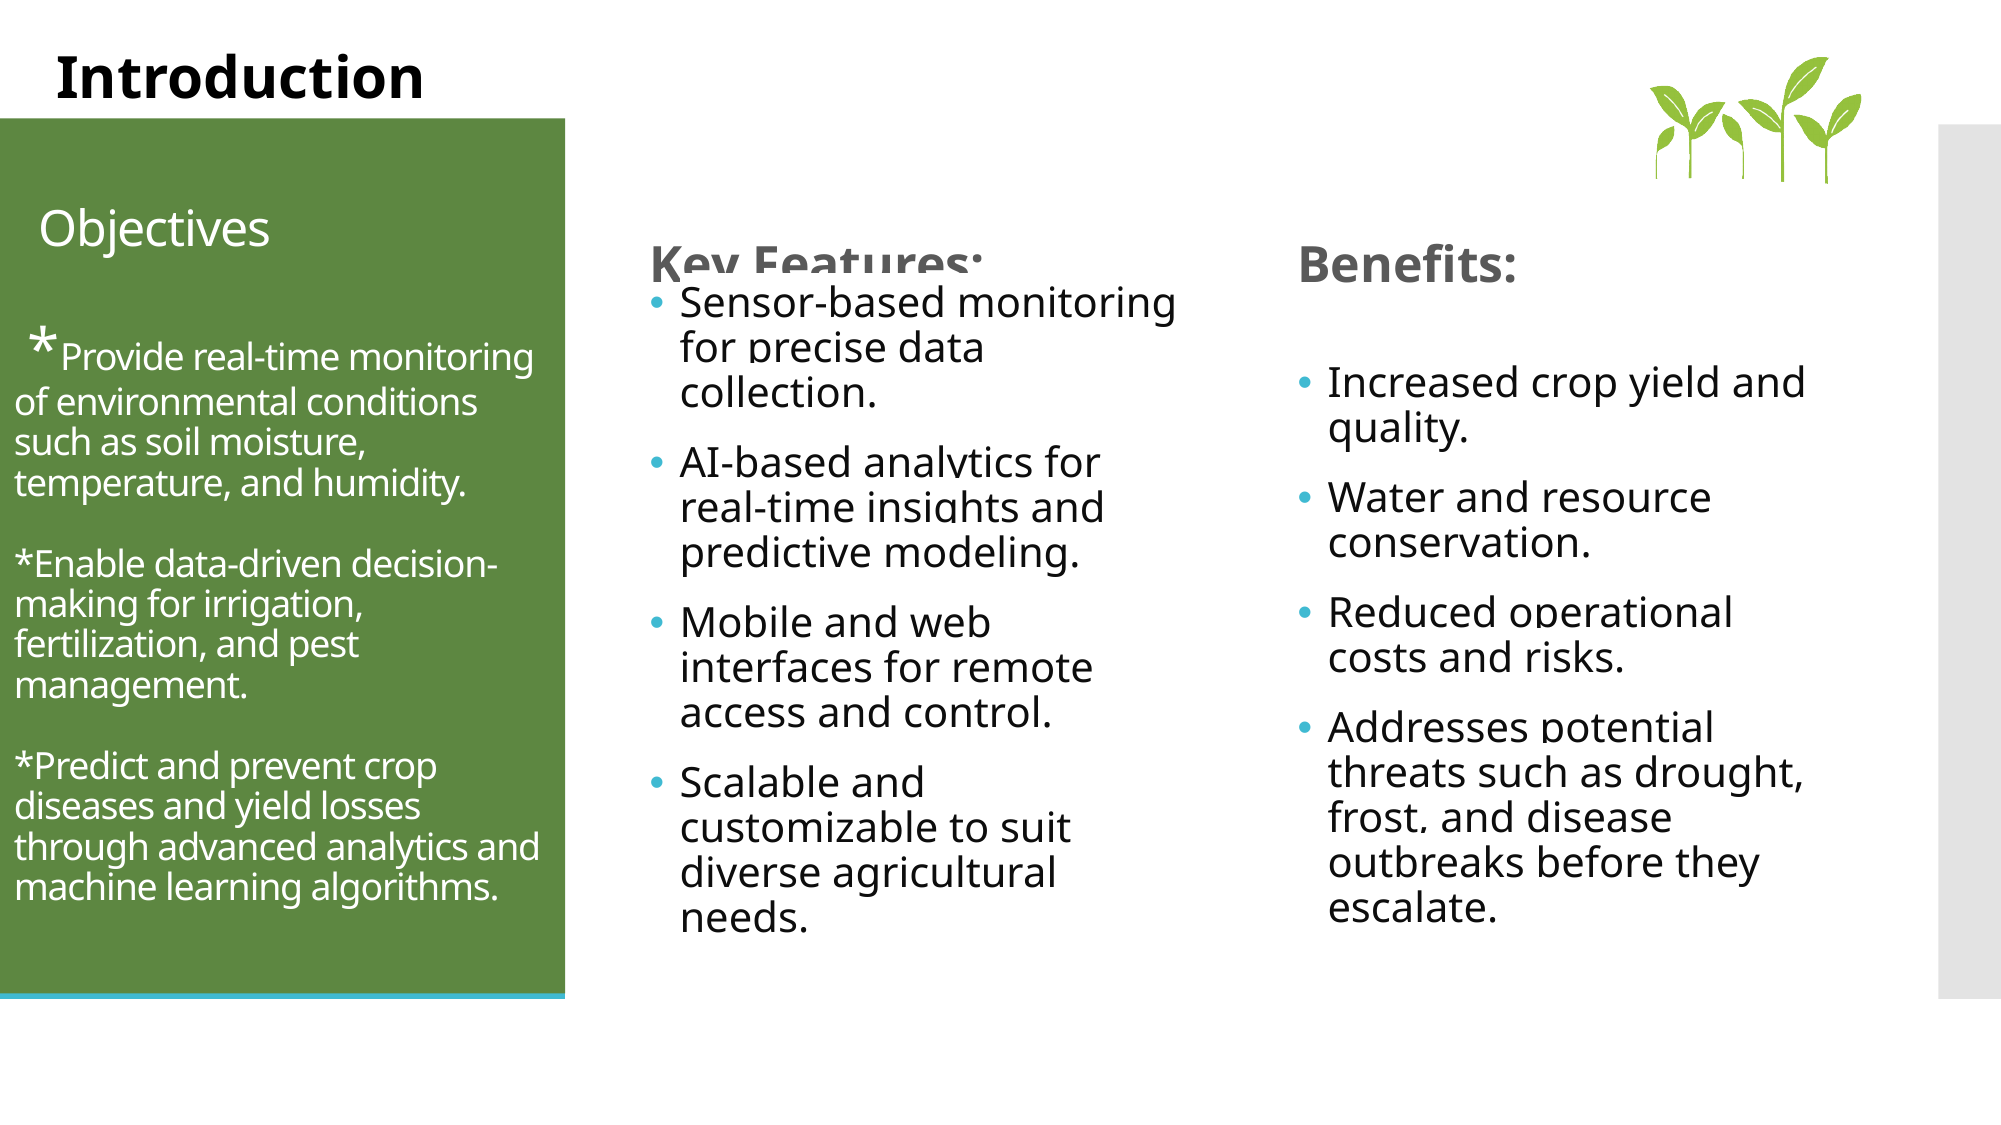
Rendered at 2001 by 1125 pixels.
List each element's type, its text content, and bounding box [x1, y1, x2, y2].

list Key Features: [634, 167, 1205, 301]
picture [1645, 0, 1867, 221]
list Benefits: [1282, 167, 1853, 302]
list Increased crop yield and quality. Water and resource conservation. Reduced operational costs and risks. Addresses potential threats such as drought, frost, and disease outbreaks before they escalate. [1282, 316, 1853, 977]
title Objectives *Provide real-time monitoring of environmental conditions such as soil moisture, temperature, and humidity. *Enable data-driven decision-making for irrigation, fertilization, and pest management. *Predict and prevent crop diseases and yield losses through advanced analytics and machine learning algorithms. [0, 118, 566, 994]
list Sensor-based monitoring for precise data collection. AI-based analytics for real-time insights and predictive modeling. Mobile and web interfaces for remote access and control. Scalable and customizable to suit diverse agricultural needs. [634, 316, 1205, 977]
text_box Introduction [41, 32, 484, 118]
